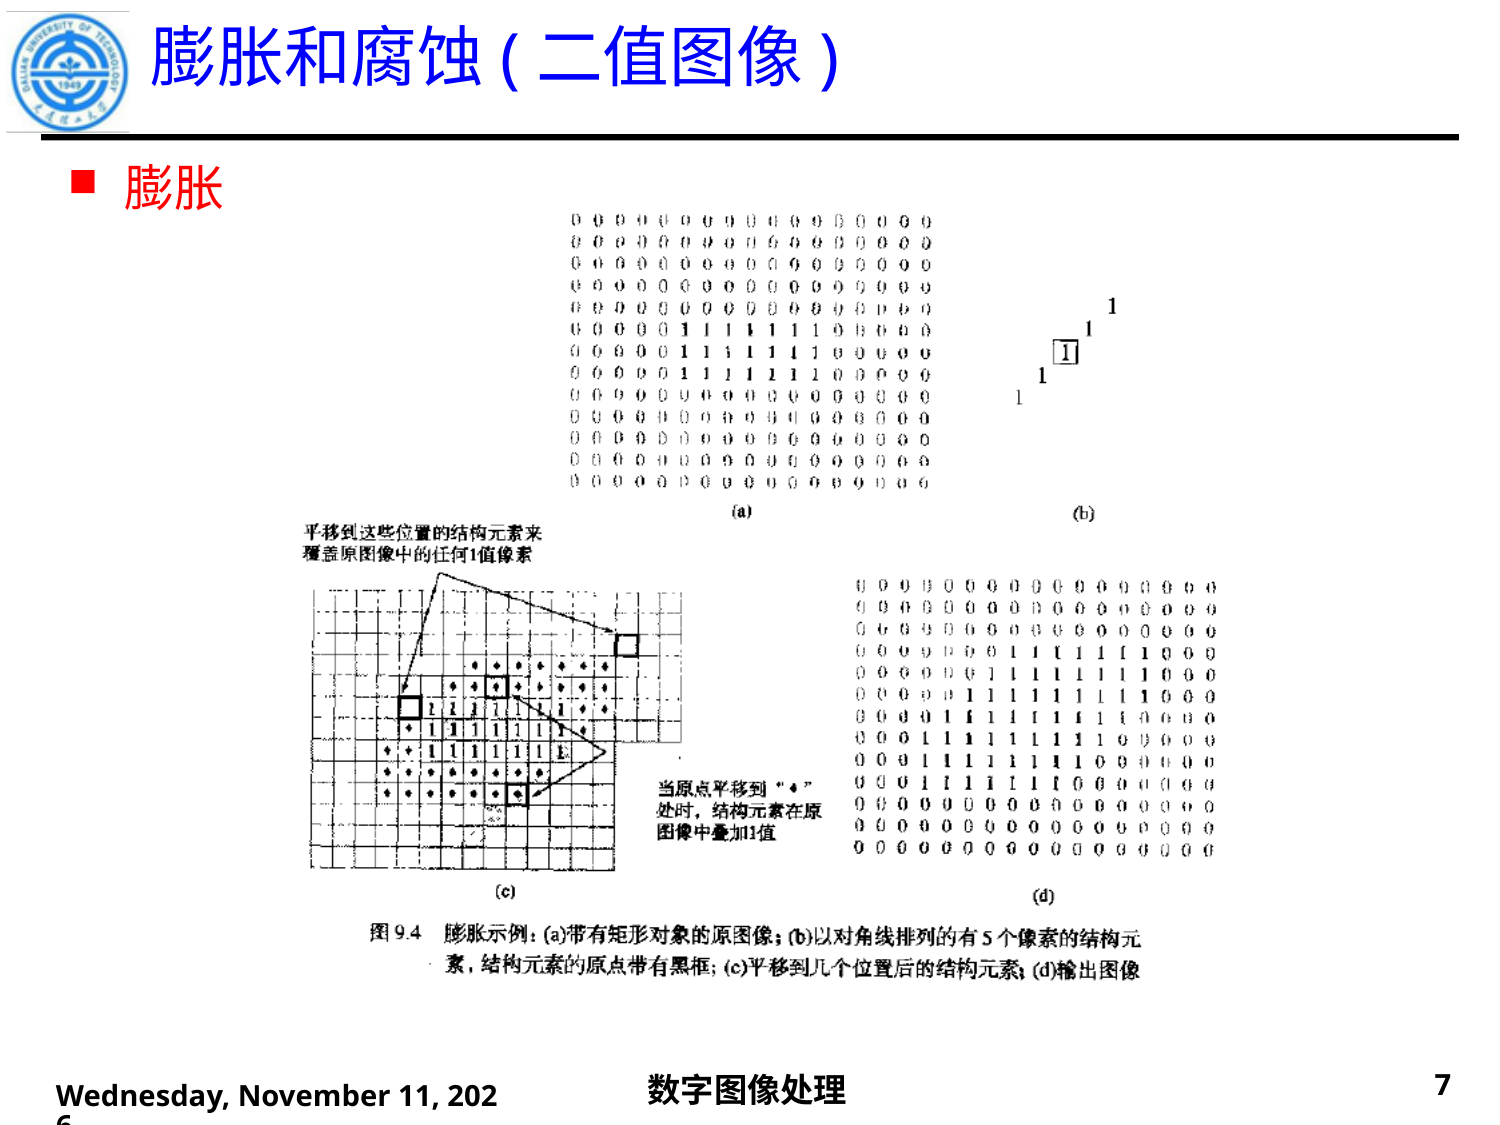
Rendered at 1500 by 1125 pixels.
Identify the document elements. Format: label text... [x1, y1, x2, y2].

picture [268, 206, 1228, 991]
title 膨胀和腐蚀(二值图像) [135, 21, 1412, 103]
list 膨胀 [52, 148, 1460, 1024]
picture [6, 10, 130, 136]
